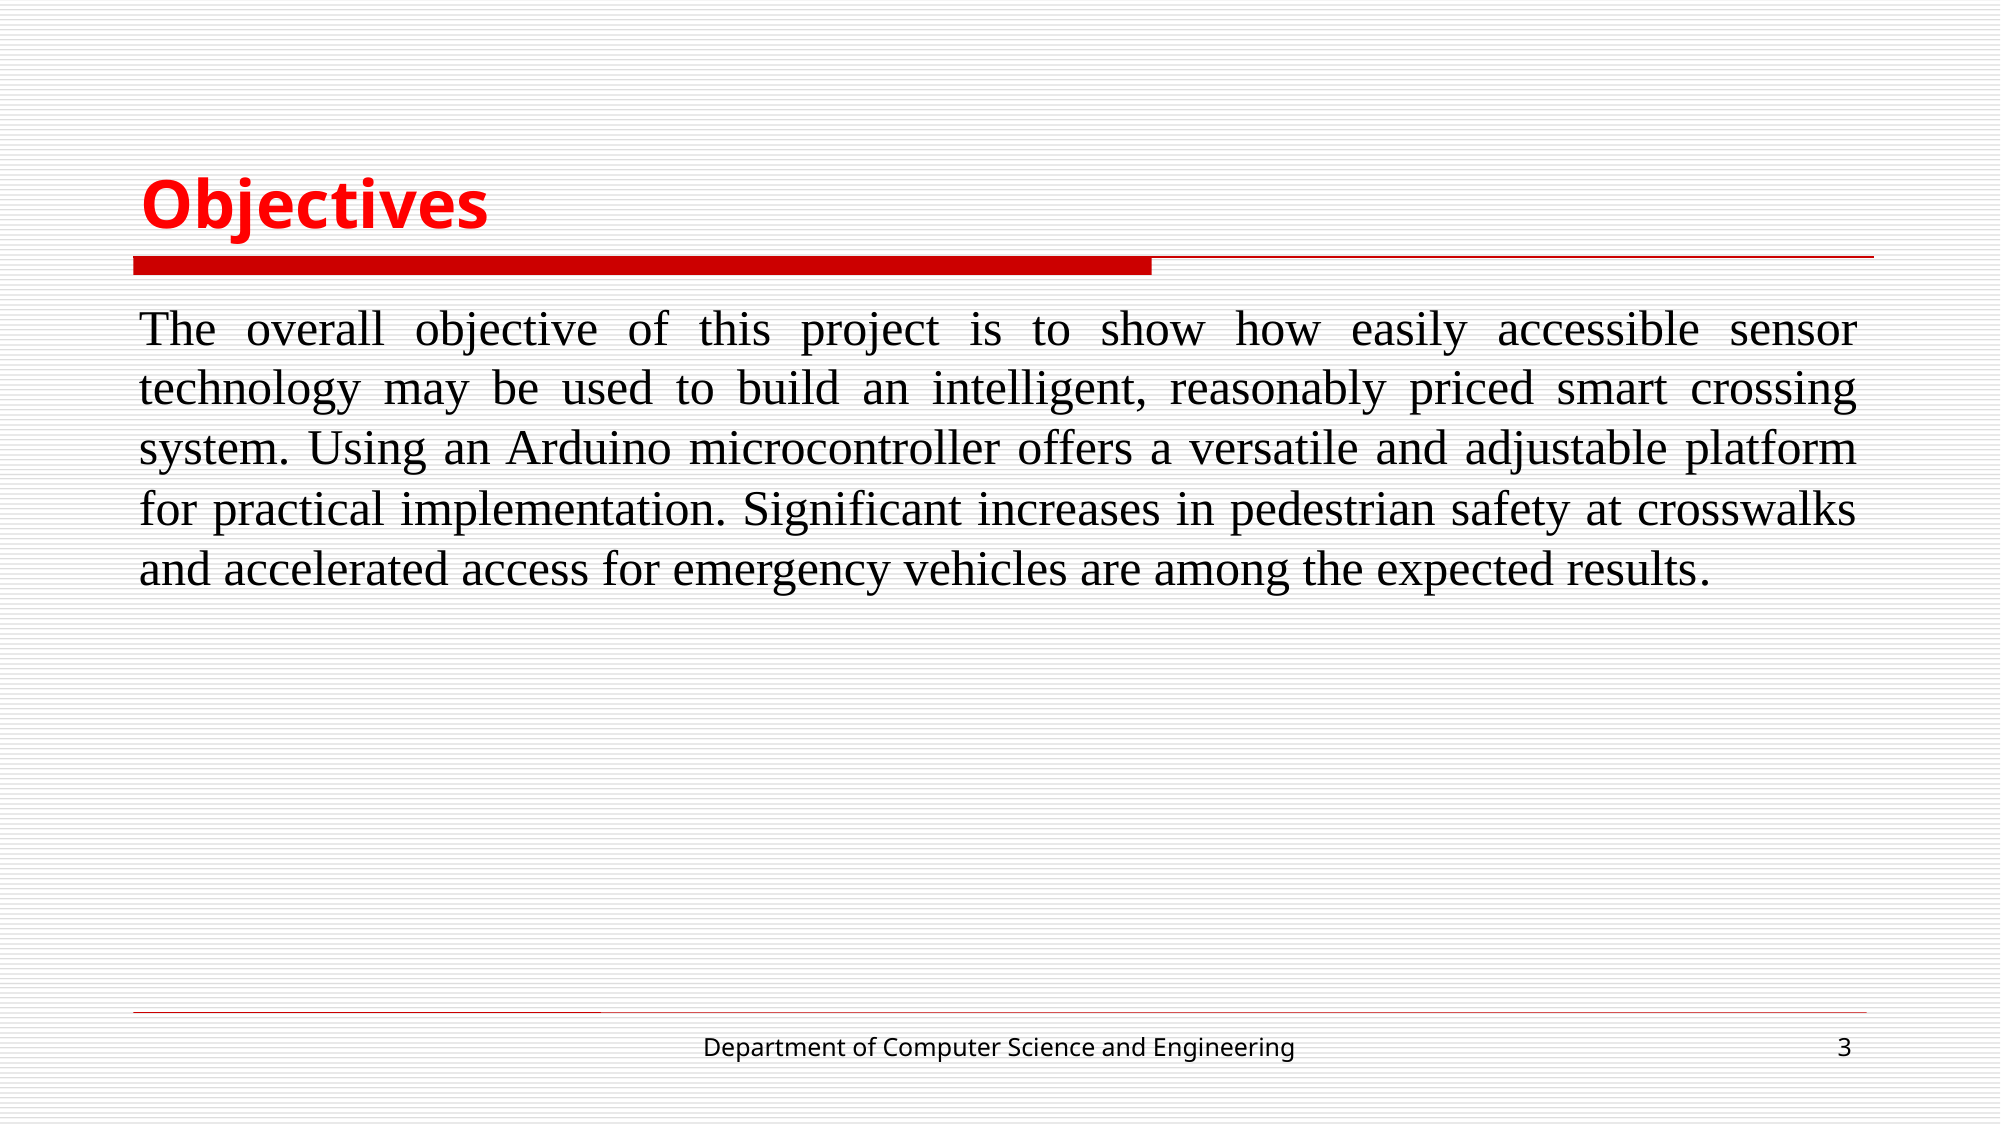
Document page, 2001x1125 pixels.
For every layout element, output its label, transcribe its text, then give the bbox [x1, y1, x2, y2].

title Objectives [125, 50, 1876, 250]
picture [0, 0, 2001, 1125]
list The overall objective of this project is to show how easily accessible sensor technology may be used to build an intelligent, reasonably priced smart crossing system. Using an Arduino microcontroller offers a versatile and adjustable platform for practical implementation. Significant increases in pedestrian safety at crosswalks and accelerated access for emergency vehicles are among the expected results. [123, 287, 1874, 988]
slide_number 3 [1433, 1024, 1867, 1103]
footer Department of Computer Science and Engineering [683, 1024, 1317, 1103]
